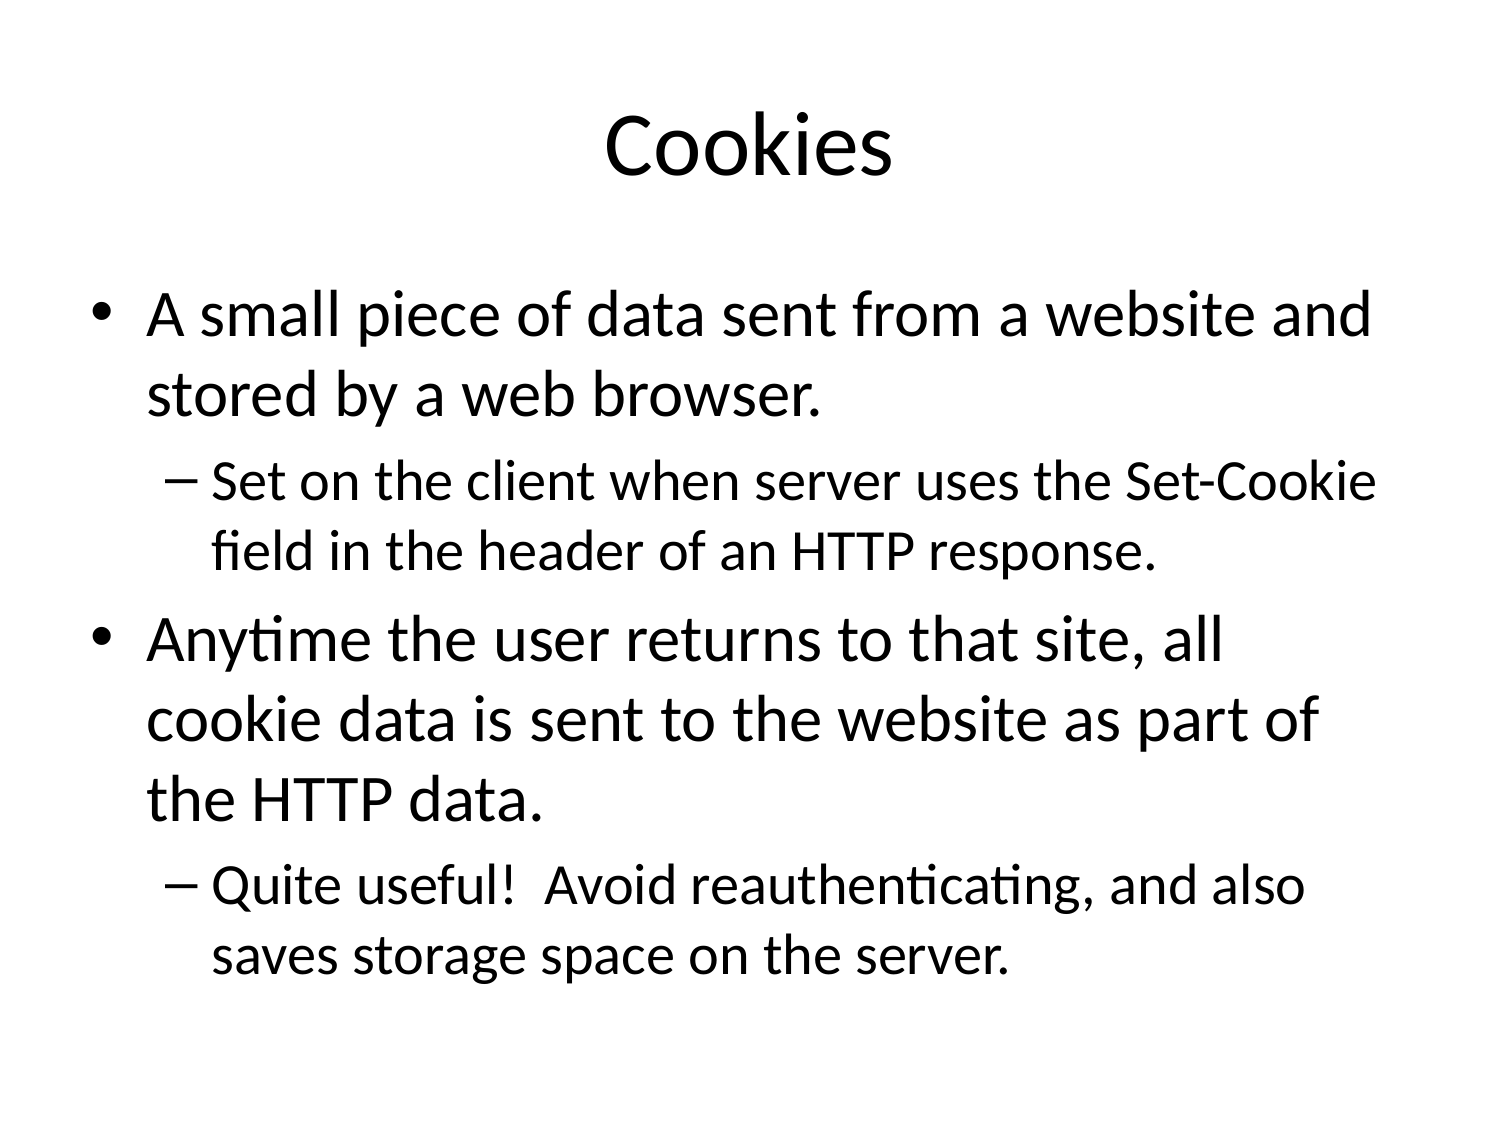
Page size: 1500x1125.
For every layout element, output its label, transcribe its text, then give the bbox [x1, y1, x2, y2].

title Cookies [75, 45, 1425, 233]
list A small piece of data sent from a website and stored by a web browser. Set on the client when server uses the Set-Cookie field in the header of an HTTP response. Anytime the user returns to that site, all cookie data is sent to the website as part of the HTTP data. Quite useful! Avoid reauthenticating, and also saves storage space on the server. [75, 262, 1425, 1005]
